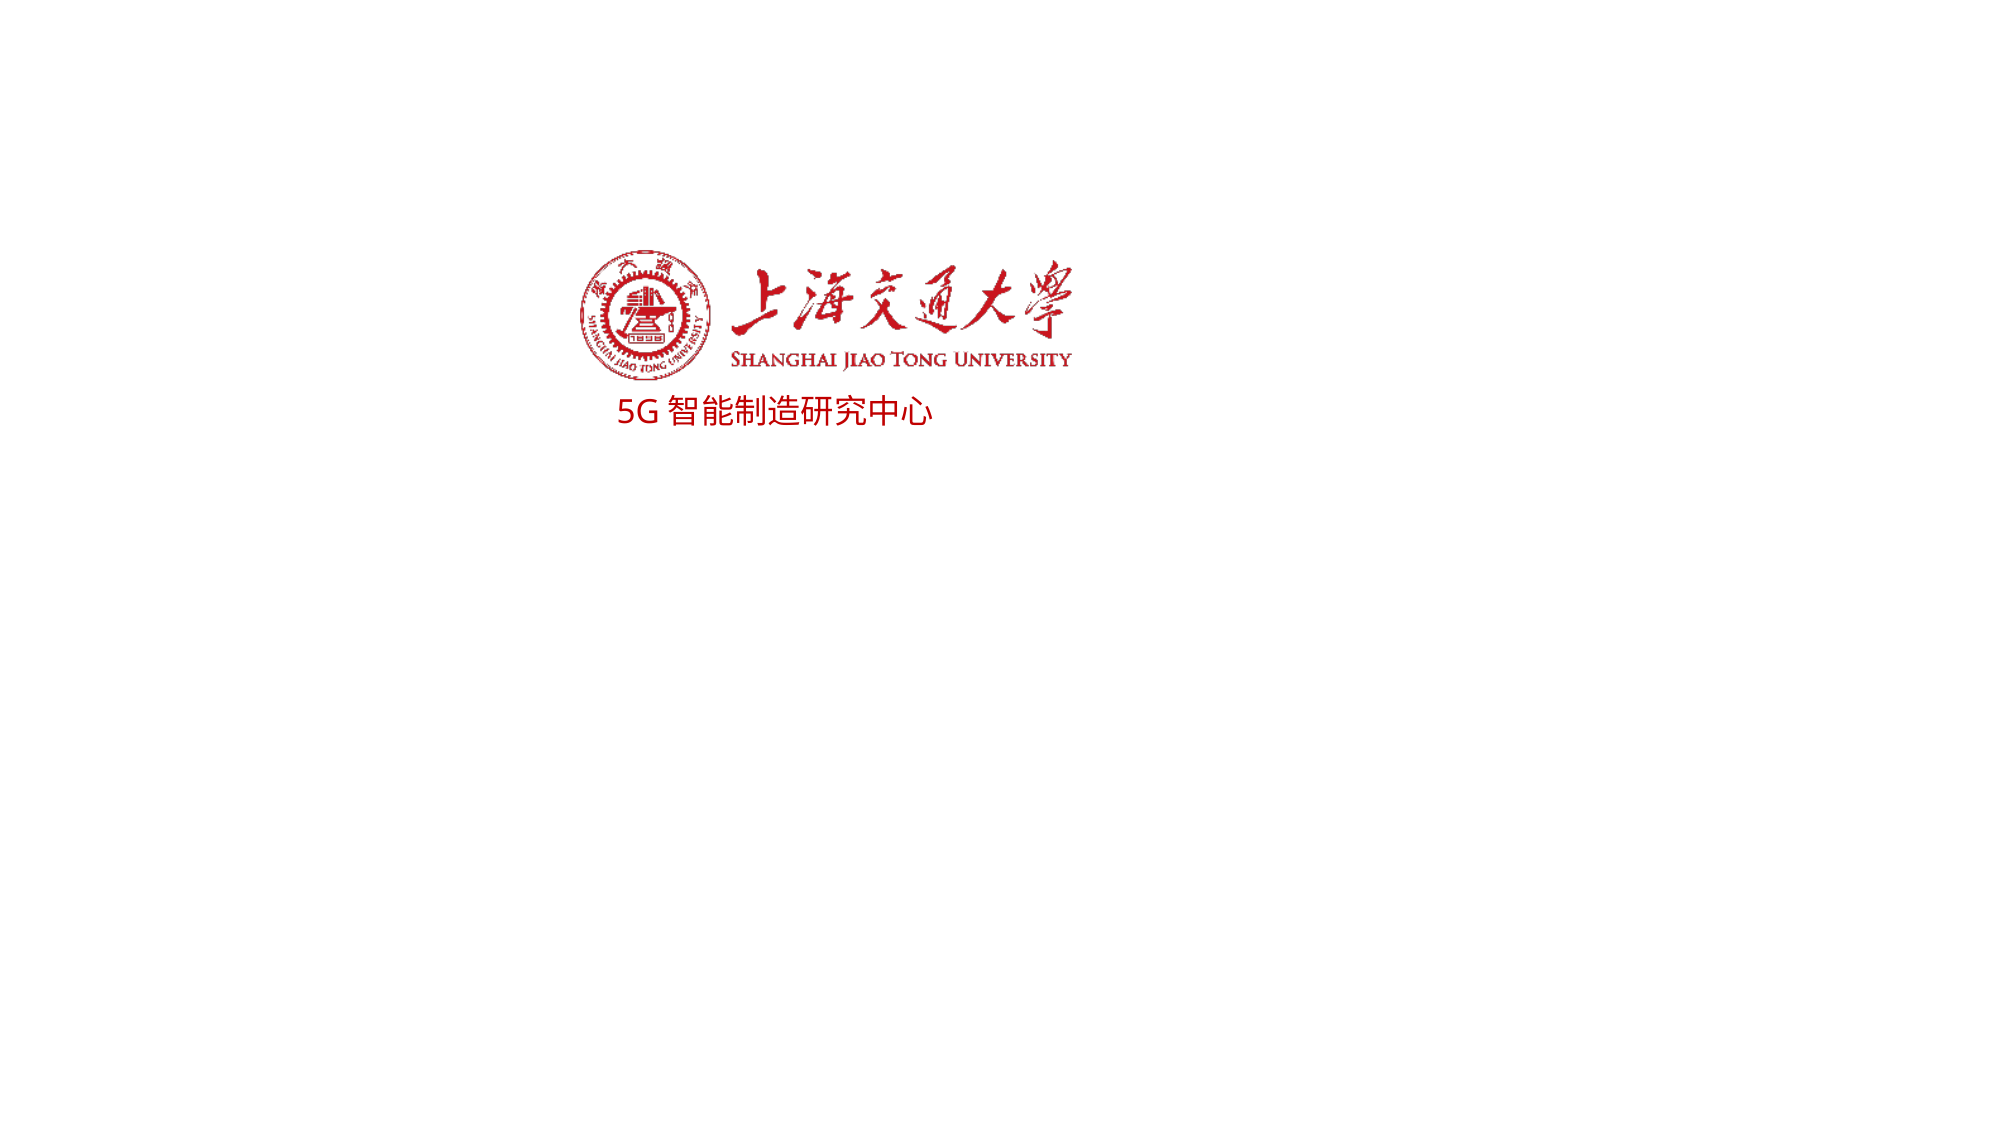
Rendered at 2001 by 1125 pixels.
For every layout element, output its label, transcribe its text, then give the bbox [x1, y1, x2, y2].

text_box 5G智能制造研究中心 [601, 403, 1077, 438]
picture [555, 225, 1096, 403]
